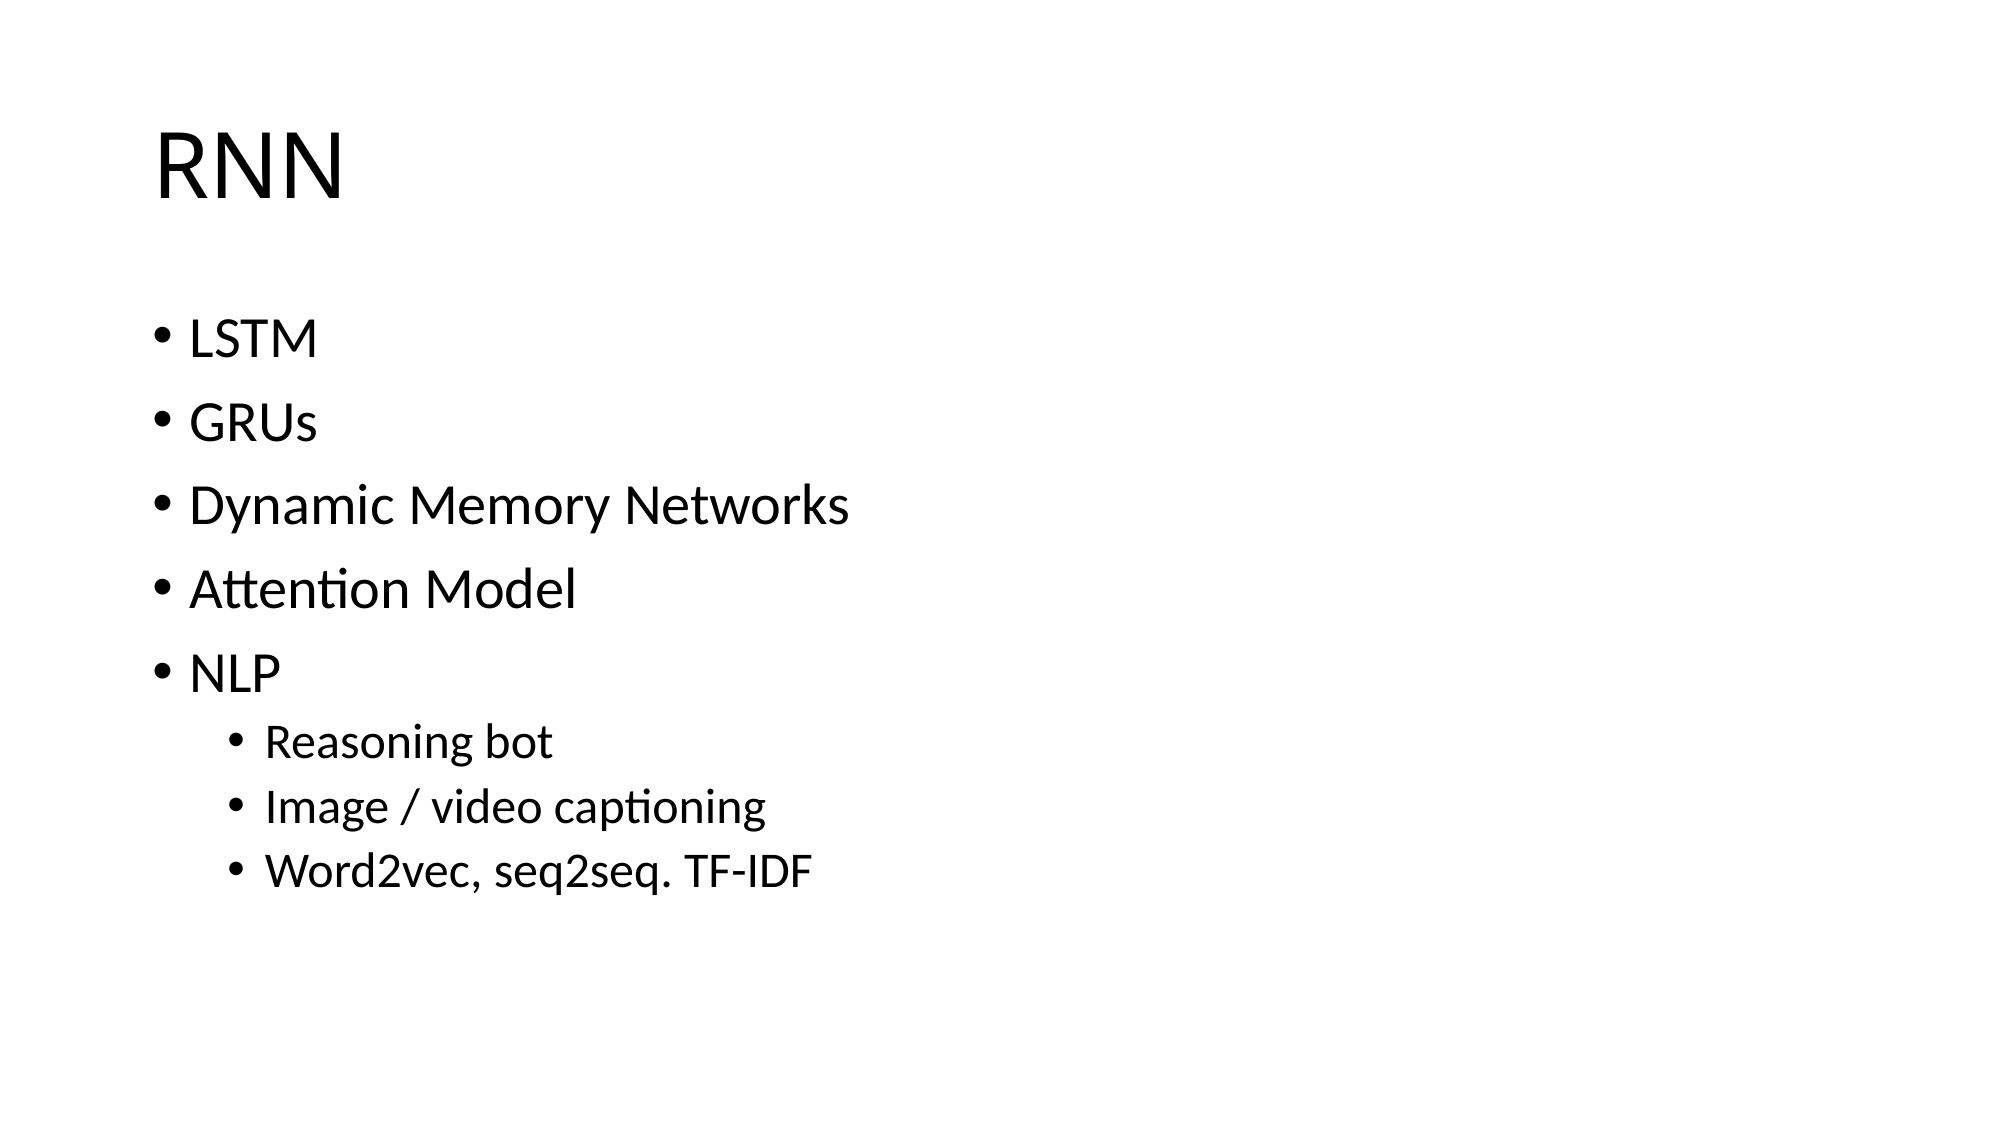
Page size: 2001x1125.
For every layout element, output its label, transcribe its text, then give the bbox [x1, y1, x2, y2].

list LSTM GRUs Dynamic Memory Networks Attention Model NLP Reasoning bot Image / video captioning Word2vec, seq2seq. TF-IDF [137, 299, 1863, 1014]
title RNN [137, 59, 1863, 278]
